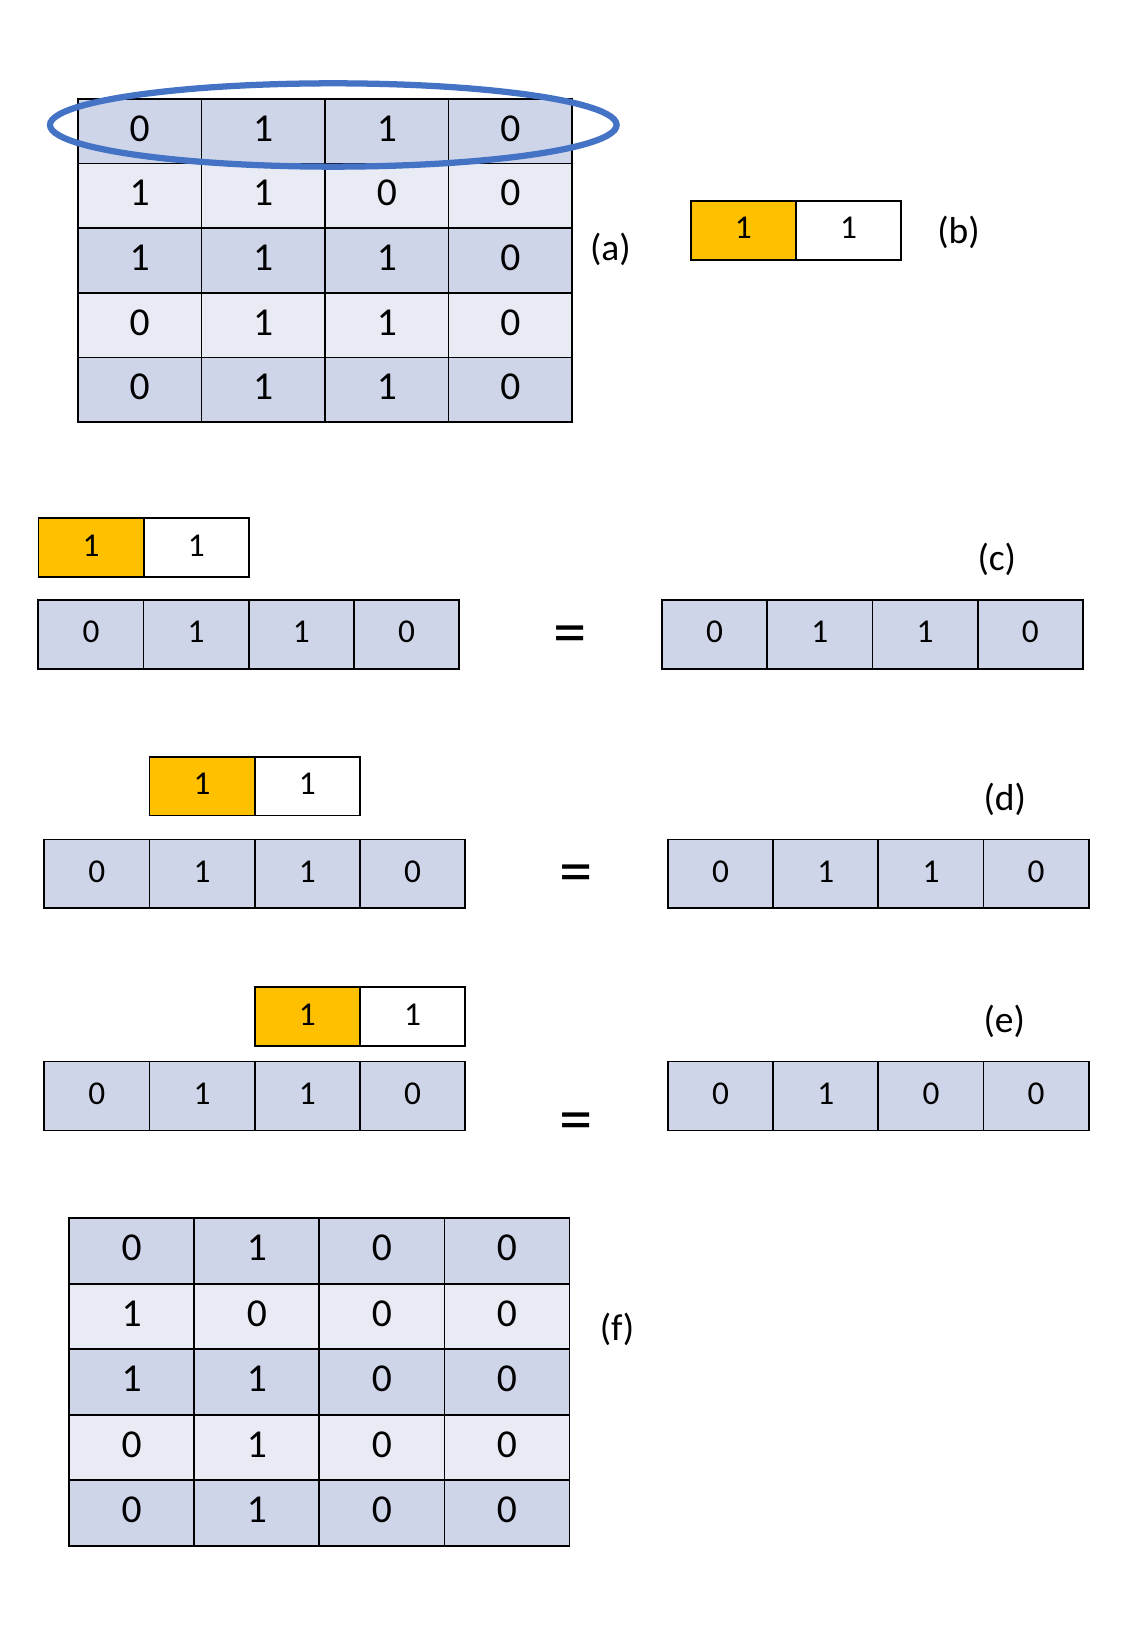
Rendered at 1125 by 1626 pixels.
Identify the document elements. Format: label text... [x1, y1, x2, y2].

table_header 1 [256, 988, 359, 1045]
text_box = [544, 819, 648, 915]
table_header 1 [39, 519, 143, 576]
table_header 1 [150, 758, 254, 815]
table_header 0 [879, 1062, 983, 1130]
table_cell 0 [449, 358, 571, 421]
table_cell 1 [326, 358, 448, 421]
table_header 1 [250, 601, 353, 668]
table_header 0 [361, 840, 464, 907]
table_header 1 [797, 202, 900, 259]
table_header 0 [669, 1062, 772, 1130]
text_box [48, 82, 618, 168]
table_header 0 [45, 840, 149, 907]
text_box (d) [968, 765, 1083, 825]
table_cell 1 [79, 164, 201, 227]
table_header 1 [774, 840, 877, 907]
table_cell 0 [70, 1481, 193, 1545]
table_cell 0 [449, 294, 571, 357]
table_cell 0 [320, 1416, 444, 1479]
table_cell 0 [449, 229, 571, 292]
table_cell 0 [320, 1285, 444, 1348]
table_header 1 [145, 519, 248, 576]
table_cell 1 [202, 164, 324, 227]
table_header 0 [663, 601, 766, 668]
table_header 0 [355, 601, 458, 668]
table_cell 0 [320, 1481, 444, 1545]
table_cell 0 [445, 1481, 569, 1545]
table_header 1 [144, 601, 248, 668]
text_box (c) [962, 525, 1078, 586]
table_header 1 [774, 1062, 877, 1130]
table_cell 1 [195, 1481, 318, 1545]
text_box (e) [968, 987, 1083, 1047]
table_cell 1 [326, 294, 448, 357]
table_cell 0 [449, 164, 571, 227]
table_cell 1 [326, 229, 448, 292]
table_cell 1 [202, 229, 324, 292]
table_header 1 [361, 988, 464, 1045]
table_cell 1 [202, 294, 324, 357]
table_header 0 [45, 1062, 149, 1130]
table_header 0 [79, 145, 190, 163]
table_cell 0 [79, 294, 201, 357]
table_header 0 [979, 601, 1082, 668]
table_cell 0 [320, 1350, 444, 1414]
text_box (a) [575, 215, 659, 276]
table_cell 0 [445, 1350, 569, 1414]
table_cell 1 [202, 358, 324, 421]
table_header 1 [768, 601, 872, 668]
table_header 1 [150, 1062, 254, 1130]
table_cell 1 [195, 1350, 318, 1414]
table_cell 0 [445, 1416, 569, 1479]
table_header 1 [873, 601, 977, 668]
text_box (f) [585, 1295, 677, 1355]
text_box = [544, 1067, 648, 1162]
table_header 1 [195, 1219, 318, 1283]
table_header 0 [39, 601, 143, 668]
table_header 0 [70, 1219, 193, 1283]
table_cell 1 [79, 229, 201, 292]
table_header 1 [150, 840, 254, 907]
text_box (b) [922, 198, 1009, 258]
table_header 1 [256, 758, 359, 815]
table_header 0 [445, 1219, 569, 1283]
table_header 0 [984, 840, 1088, 907]
table_cell 1 [70, 1350, 193, 1414]
table_header 1 [256, 1062, 359, 1130]
table_cell 0 [195, 1285, 318, 1348]
table_header 0 [984, 1062, 1088, 1130]
table_header 0 [79, 100, 96, 105]
table_cell 1 [70, 1285, 193, 1348]
table_header 0 [476, 149, 571, 163]
table_header 0 [361, 1062, 464, 1130]
text_box = [539, 580, 642, 676]
table_cell 0 [79, 358, 201, 421]
table_header 1 [256, 840, 359, 907]
table_header 0 [669, 840, 772, 907]
table_header 0 [320, 1219, 444, 1283]
table_cell 0 [70, 1416, 193, 1479]
table_header 1 [879, 840, 983, 907]
table_cell 0 [326, 165, 448, 227]
table_cell 0 [445, 1285, 569, 1348]
table_header 1 [692, 202, 795, 259]
table_cell 1 [195, 1416, 318, 1479]
